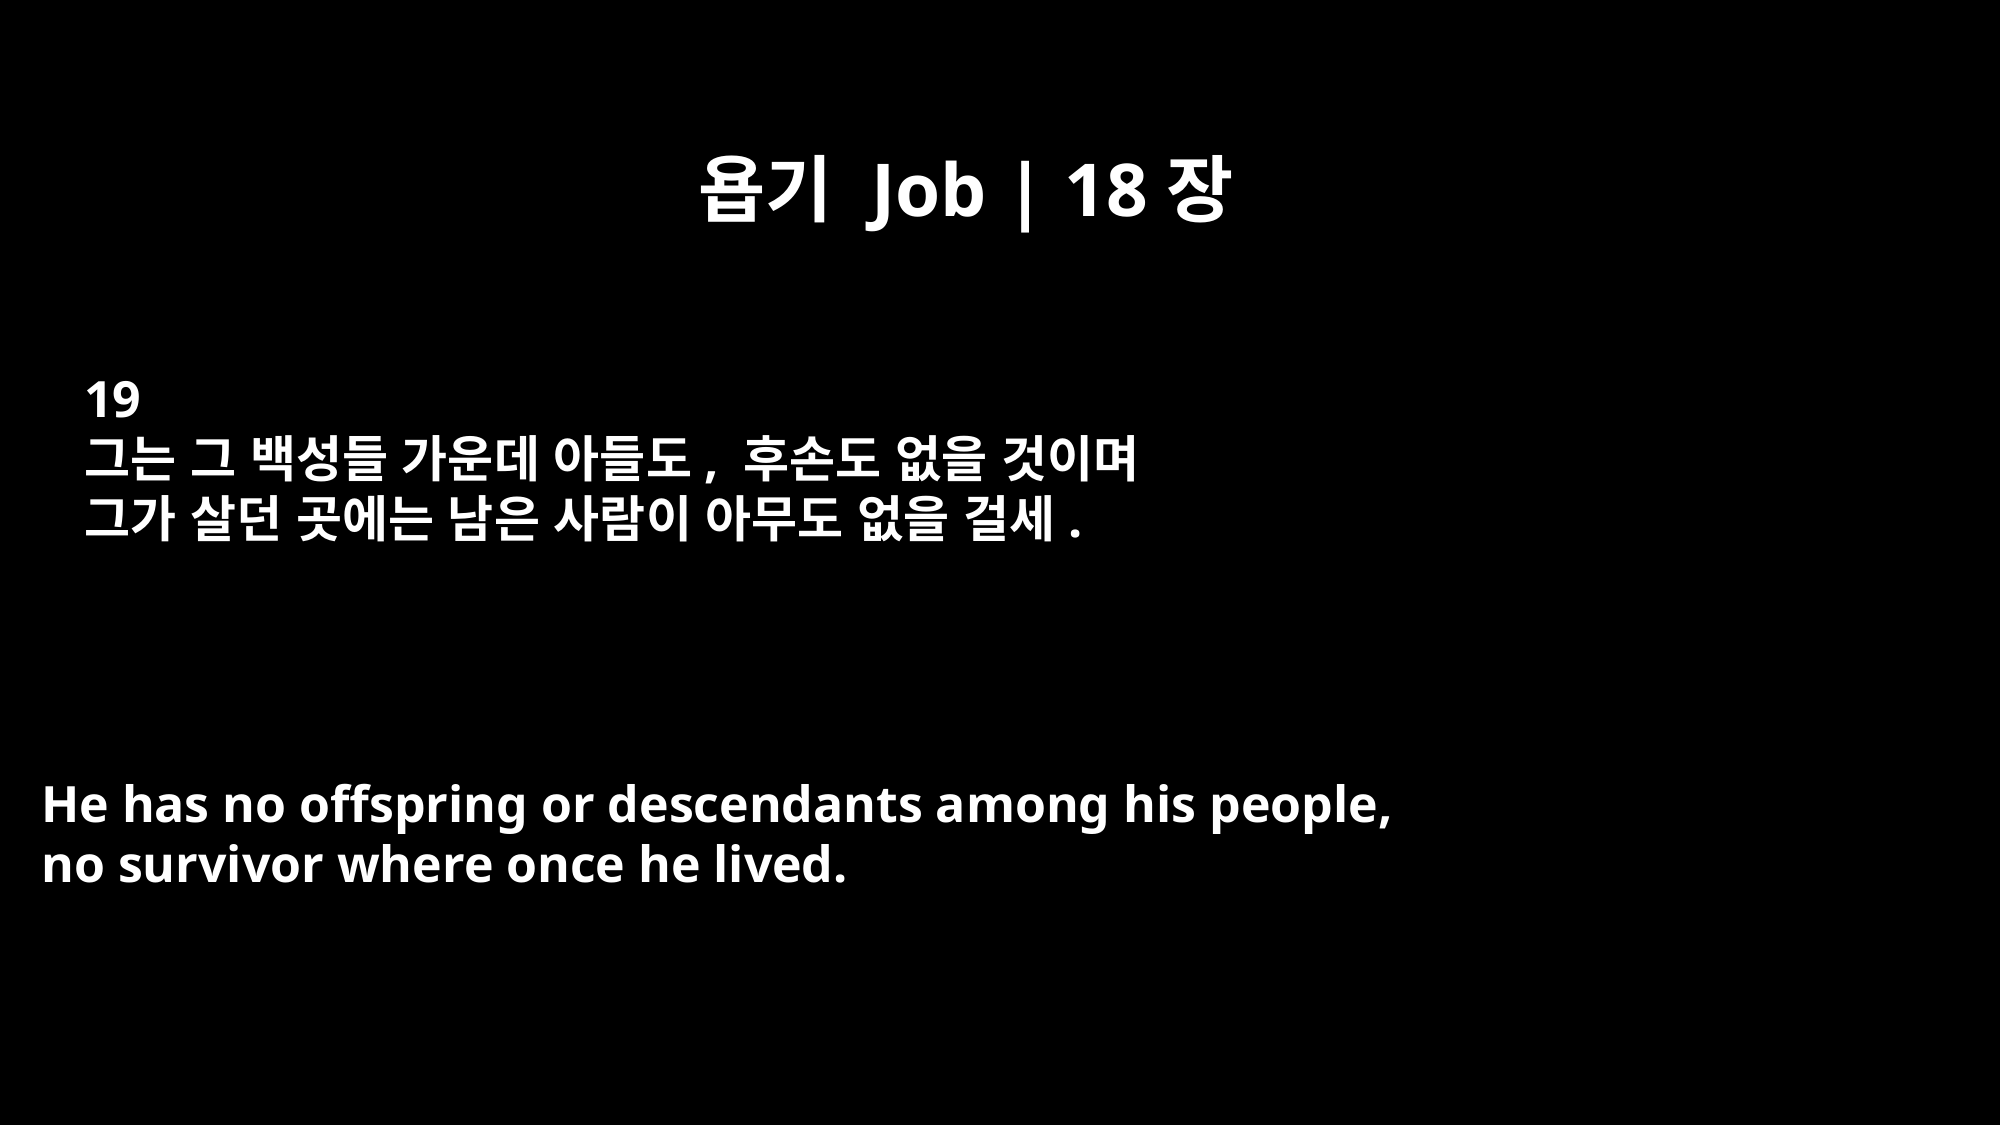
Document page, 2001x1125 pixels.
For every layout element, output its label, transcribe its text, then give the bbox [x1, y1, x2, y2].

text_box He has no offspring or descendants among his people, no survivor where once he lived. [26, 764, 1421, 900]
text_box 욥기 Job | 18장 [683, 136, 1249, 239]
text_box 19 그는 그 백성들 가운데 아들도, 후손도 없을 것이며 그가 살던 곳에는 남은 사람이 아무도 없을 걸세. [69, 359, 1169, 555]
